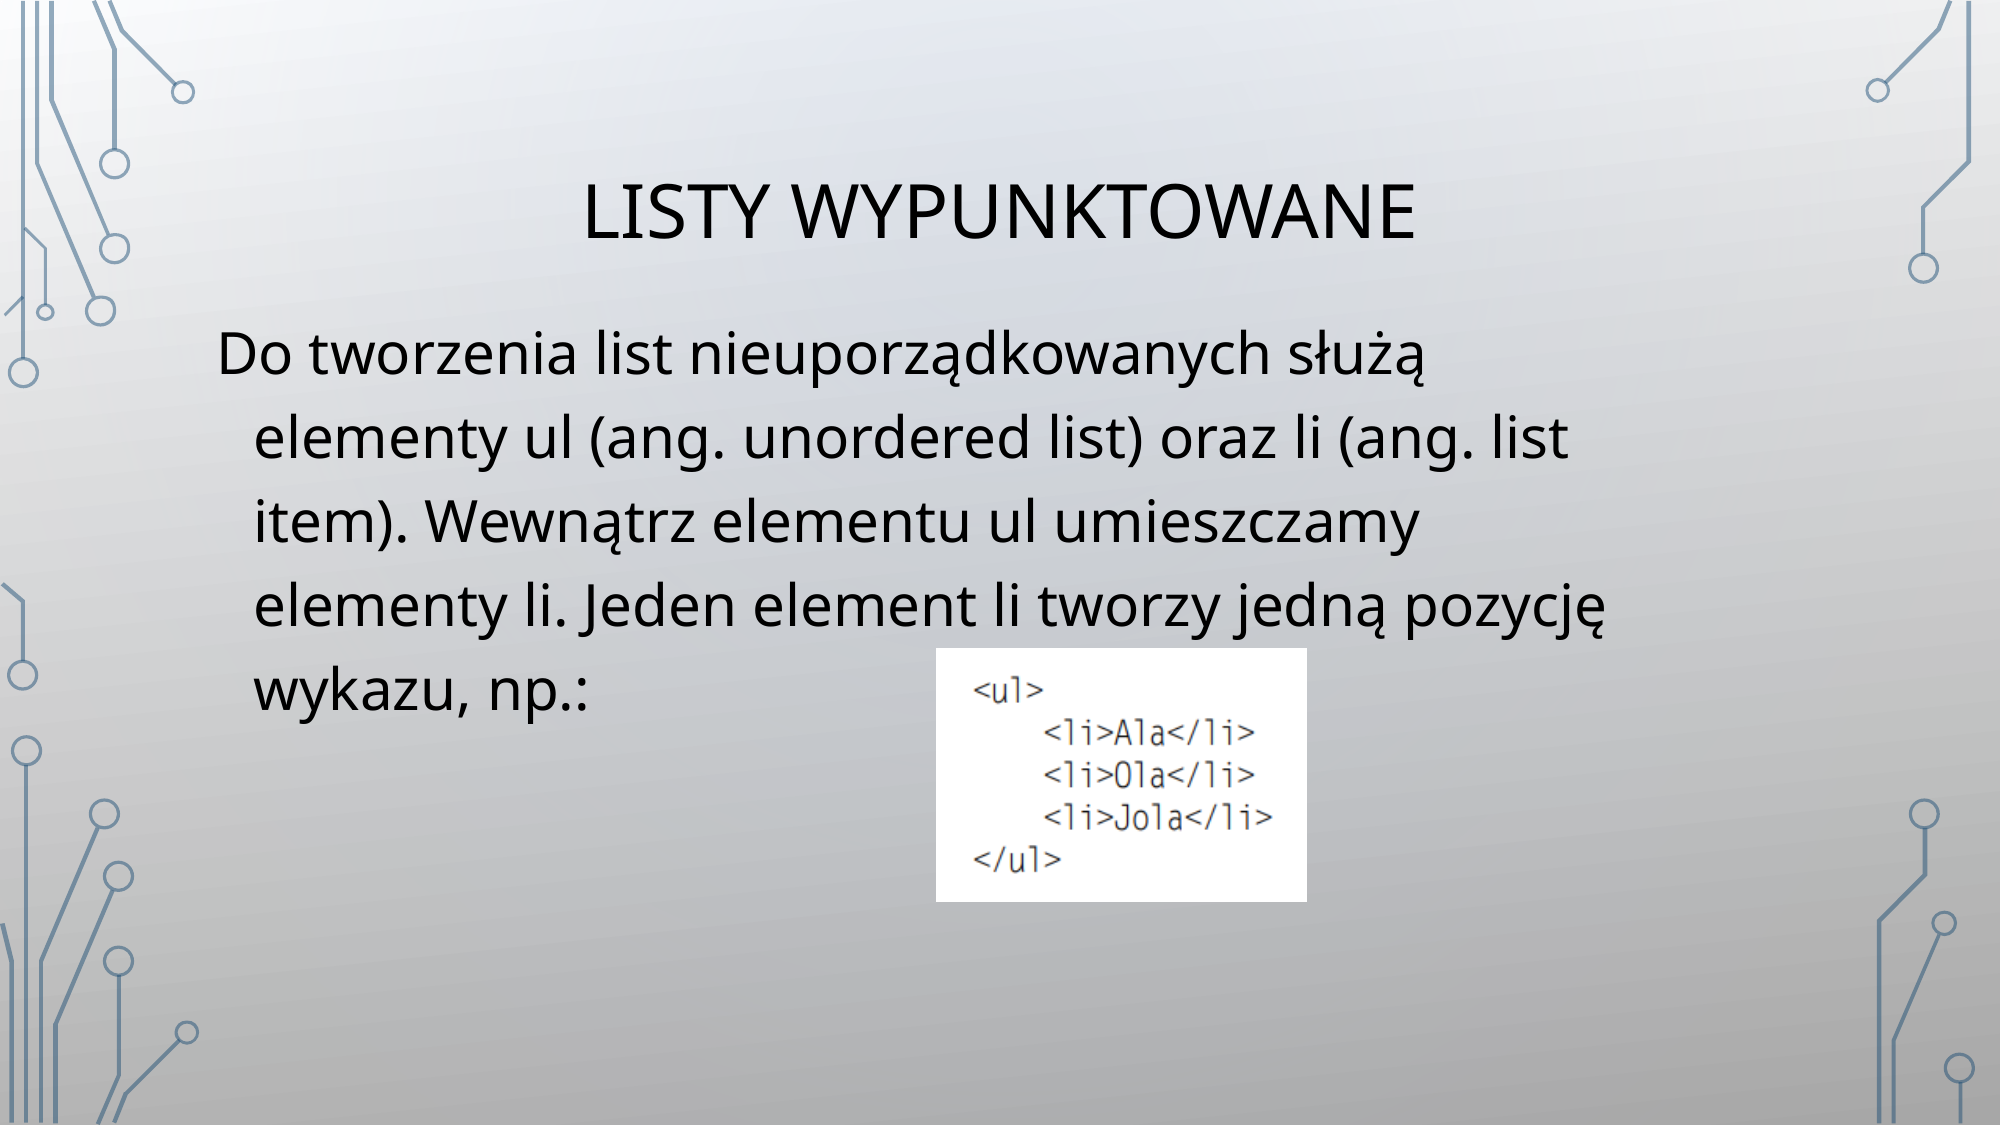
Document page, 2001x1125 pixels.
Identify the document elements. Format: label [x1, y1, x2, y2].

text_box [0, 0, 201, 1125]
text_box [1863, 0, 1976, 1124]
picture [201, 0, 2000, 1125]
